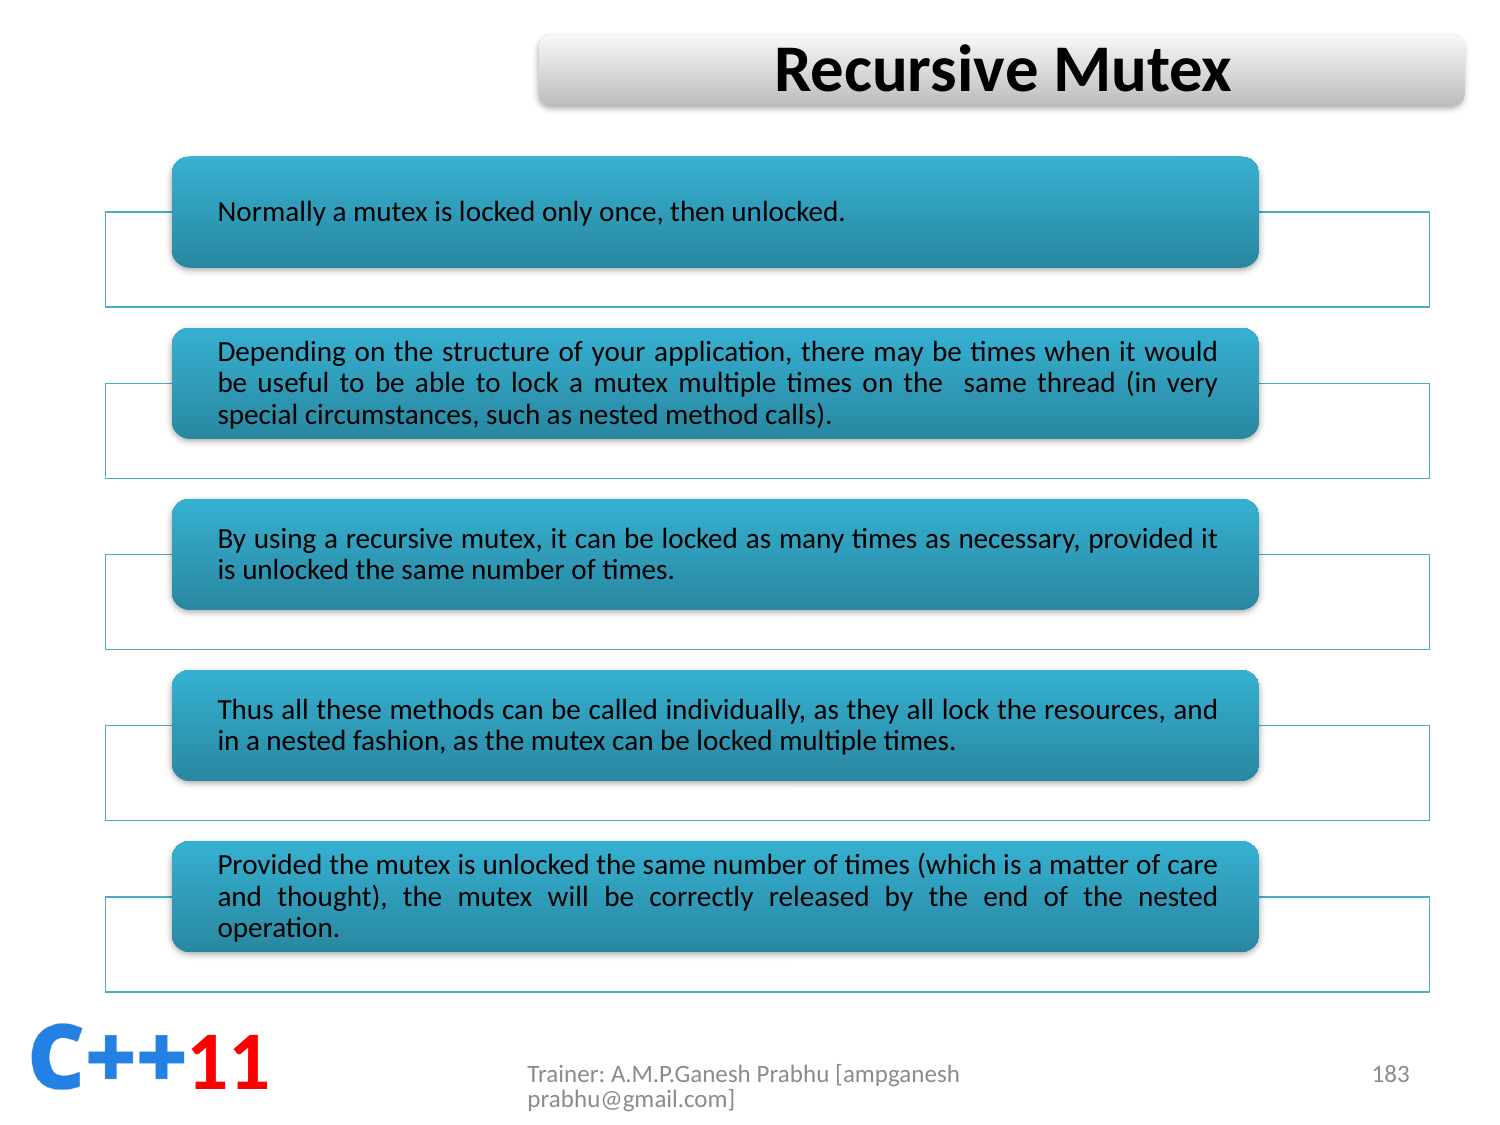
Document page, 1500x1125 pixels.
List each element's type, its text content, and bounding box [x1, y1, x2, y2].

footer Trainer: A.M.P.Ganesh Prabhu [ampganeshprabhu@gmail.com] [512, 1042, 988, 1103]
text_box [3, 980, 288, 1125]
slide_number 183 [1074, 1042, 1425, 1103]
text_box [105, 34, 1466, 997]
